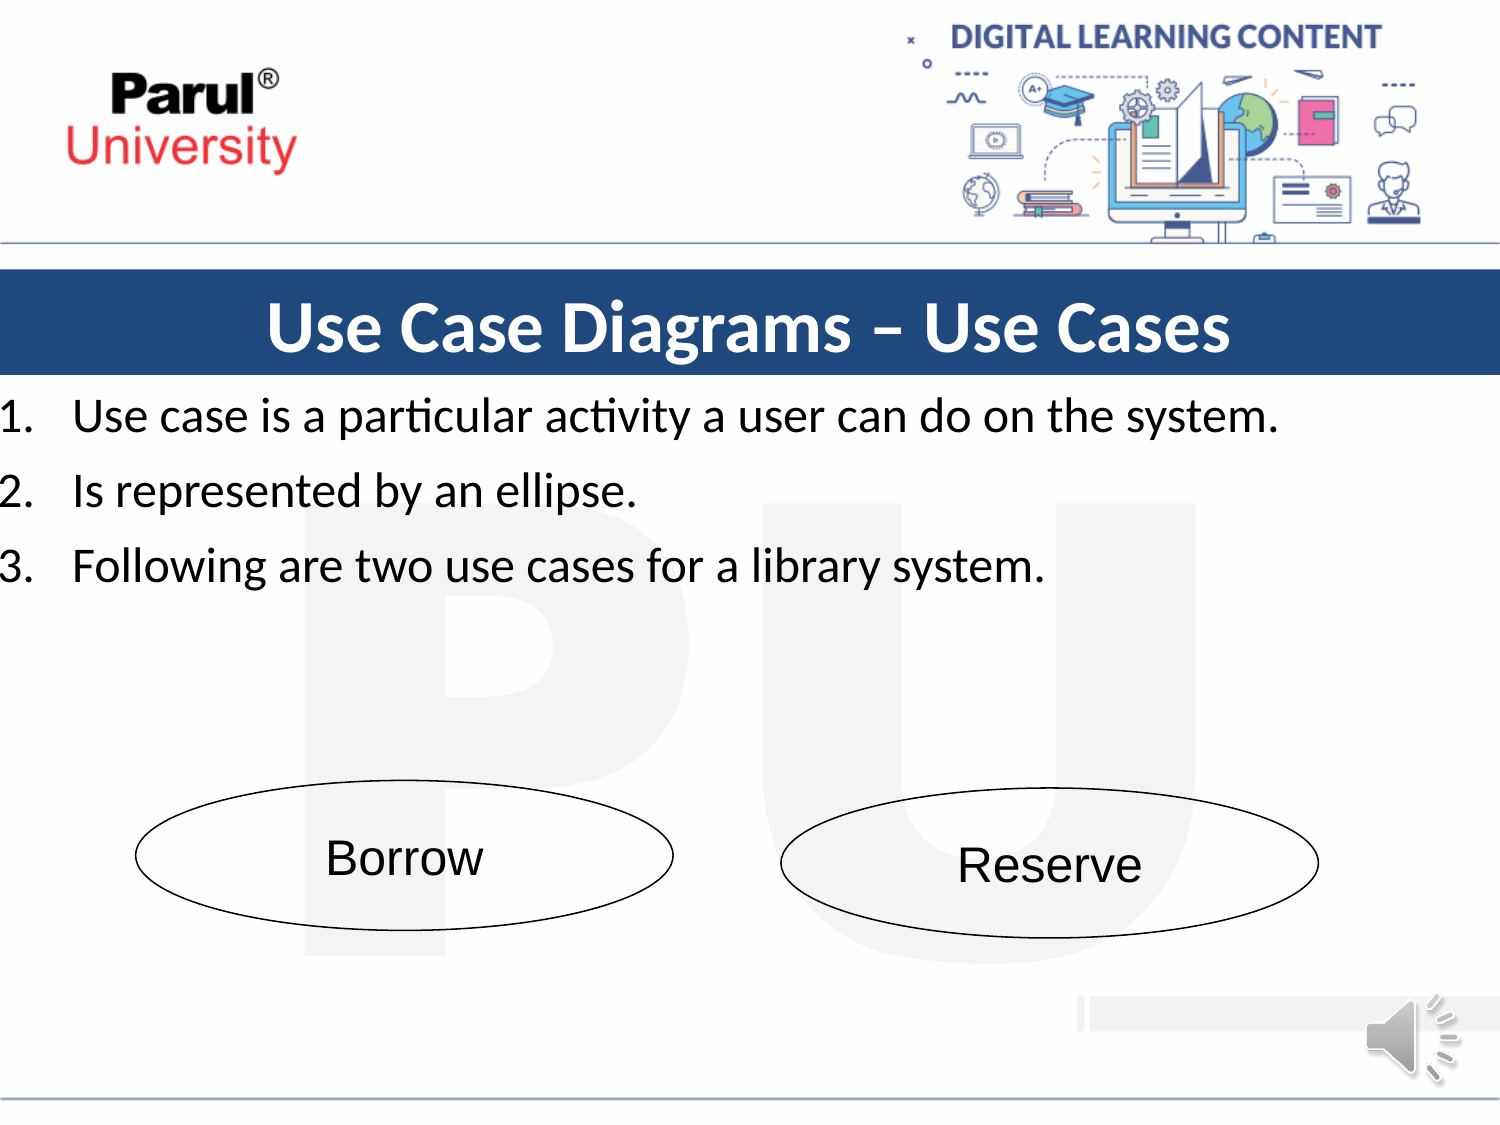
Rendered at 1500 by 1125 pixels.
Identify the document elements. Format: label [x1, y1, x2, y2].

picture [0, 0, 1500, 1125]
text_box [135, 780, 674, 931]
text_box [780, 787, 1319, 939]
